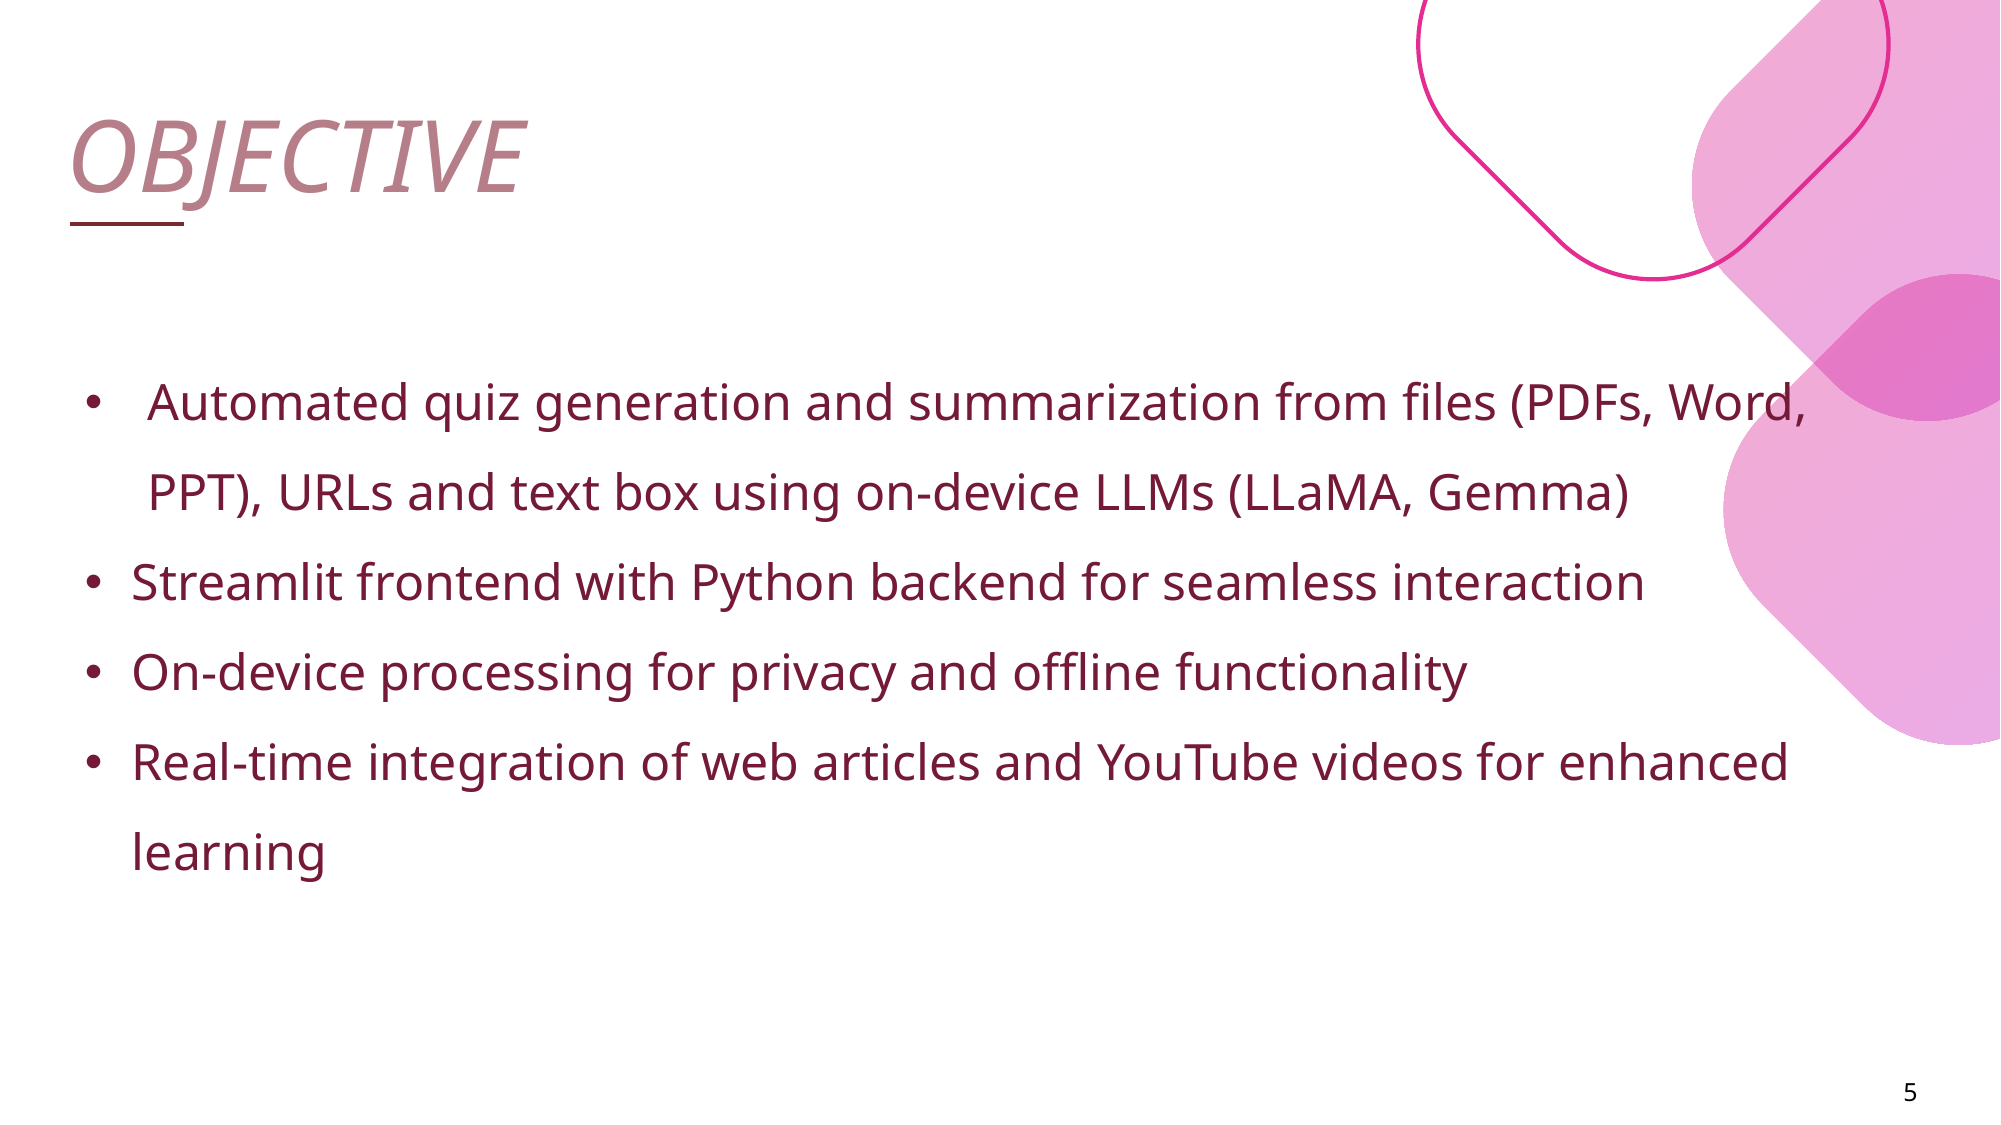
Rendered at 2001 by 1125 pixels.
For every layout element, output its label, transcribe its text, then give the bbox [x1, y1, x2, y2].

text_box 5 [1888, 1068, 2000, 1114]
text_box [1418, 0, 1889, 280]
text_box [1717, 0, 2000, 333]
text_box Automated quiz generation and summarization from files (PDFs, Word, PPT), URLs and text box using on-device LLMs (LLaMA, Gemma) Streamlit frontend with Python backend for seamless interaction On-device processing for privacy and offline functionality Real-time integration of web articles and YouTube videos for enhanced learning [70, 333, 1846, 1125]
text_box OBJECTIVE [39, 79, 1339, 253]
text_box [1844, 274, 2000, 745]
